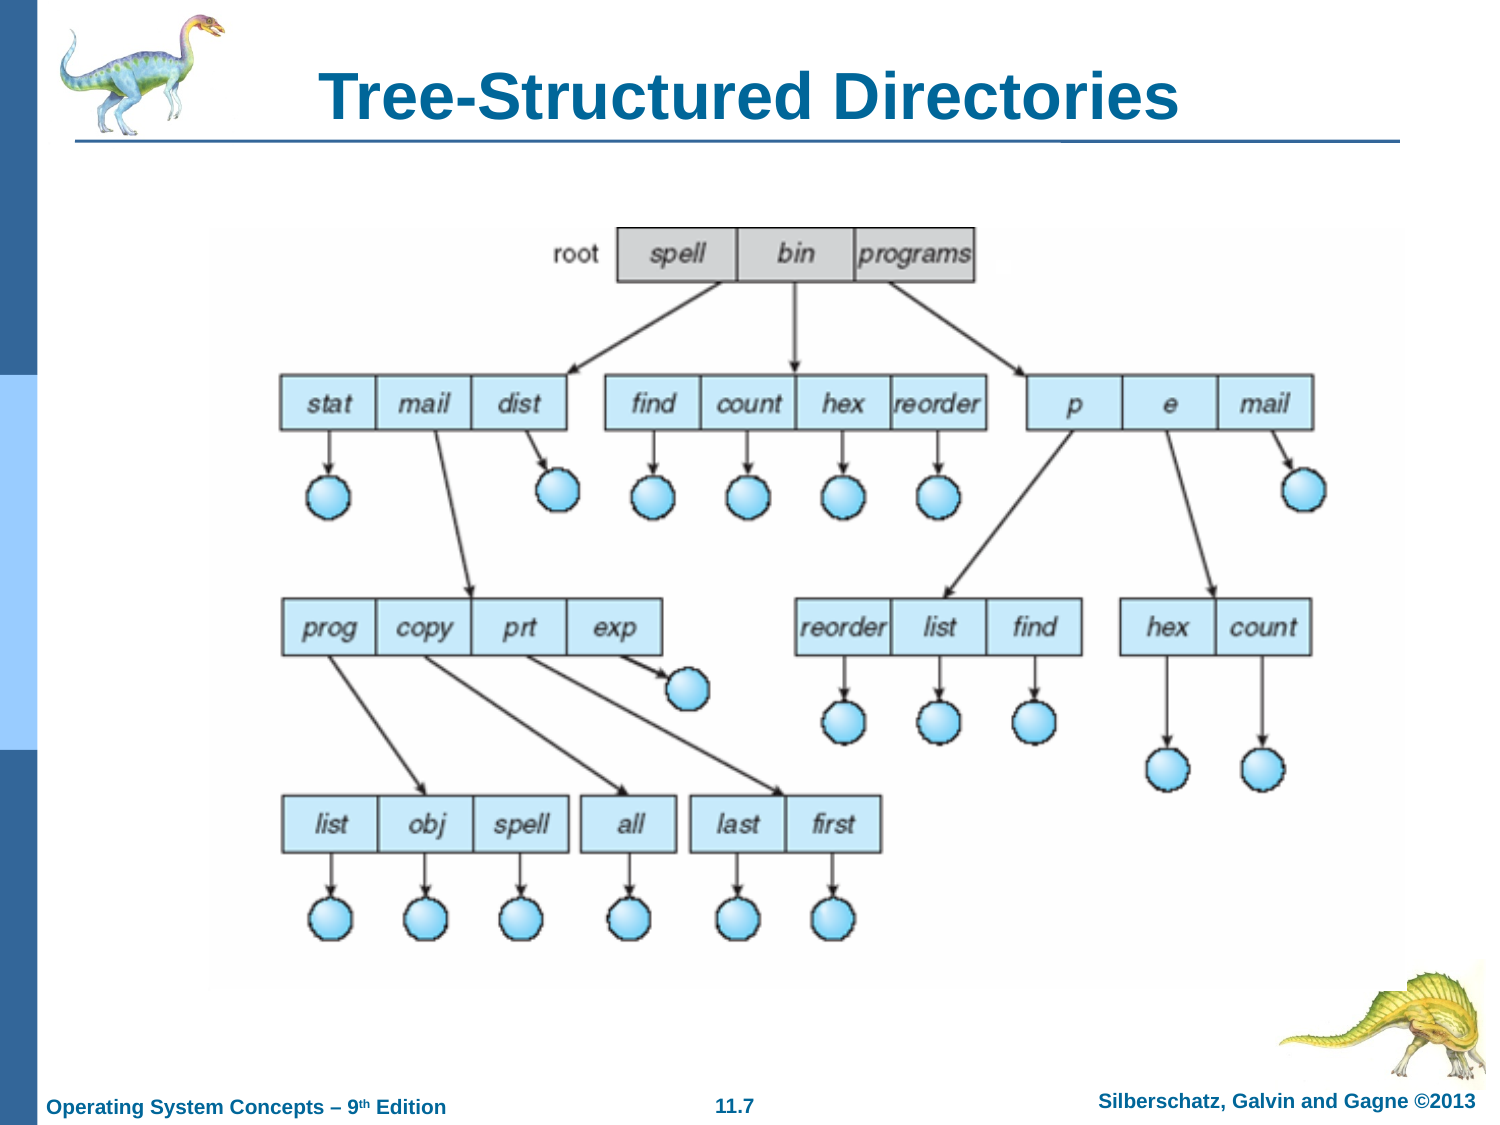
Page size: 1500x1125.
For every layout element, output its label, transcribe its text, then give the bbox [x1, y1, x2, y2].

title Tree-Structured Directories [75, 45, 1425, 141]
picture [208, 227, 1486, 1090]
picture [46, 0, 243, 149]
